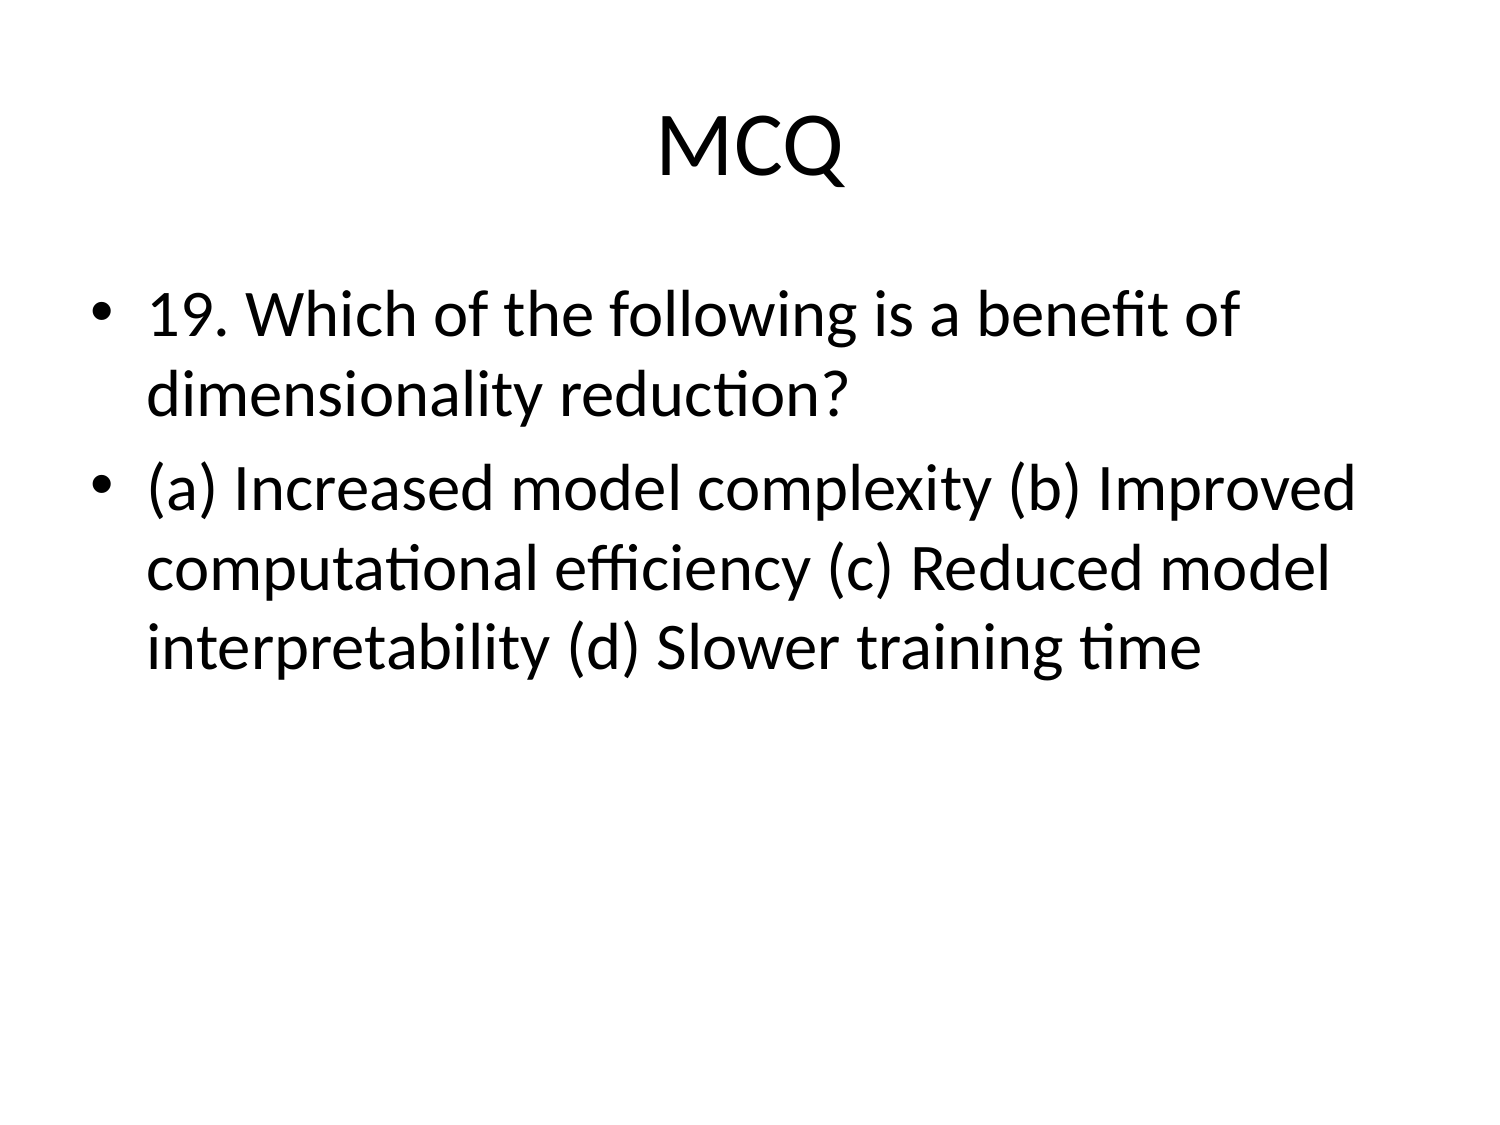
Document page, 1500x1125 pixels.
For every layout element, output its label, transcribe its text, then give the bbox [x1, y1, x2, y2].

title MCQ [75, 45, 1425, 233]
list 19. Which of the following is a benefit of dimensionality reduction? (a) Increased model complexity (b) Improved computational efficiency (c) Reduced model interpretability (d) Slower training time [75, 262, 1425, 1005]
